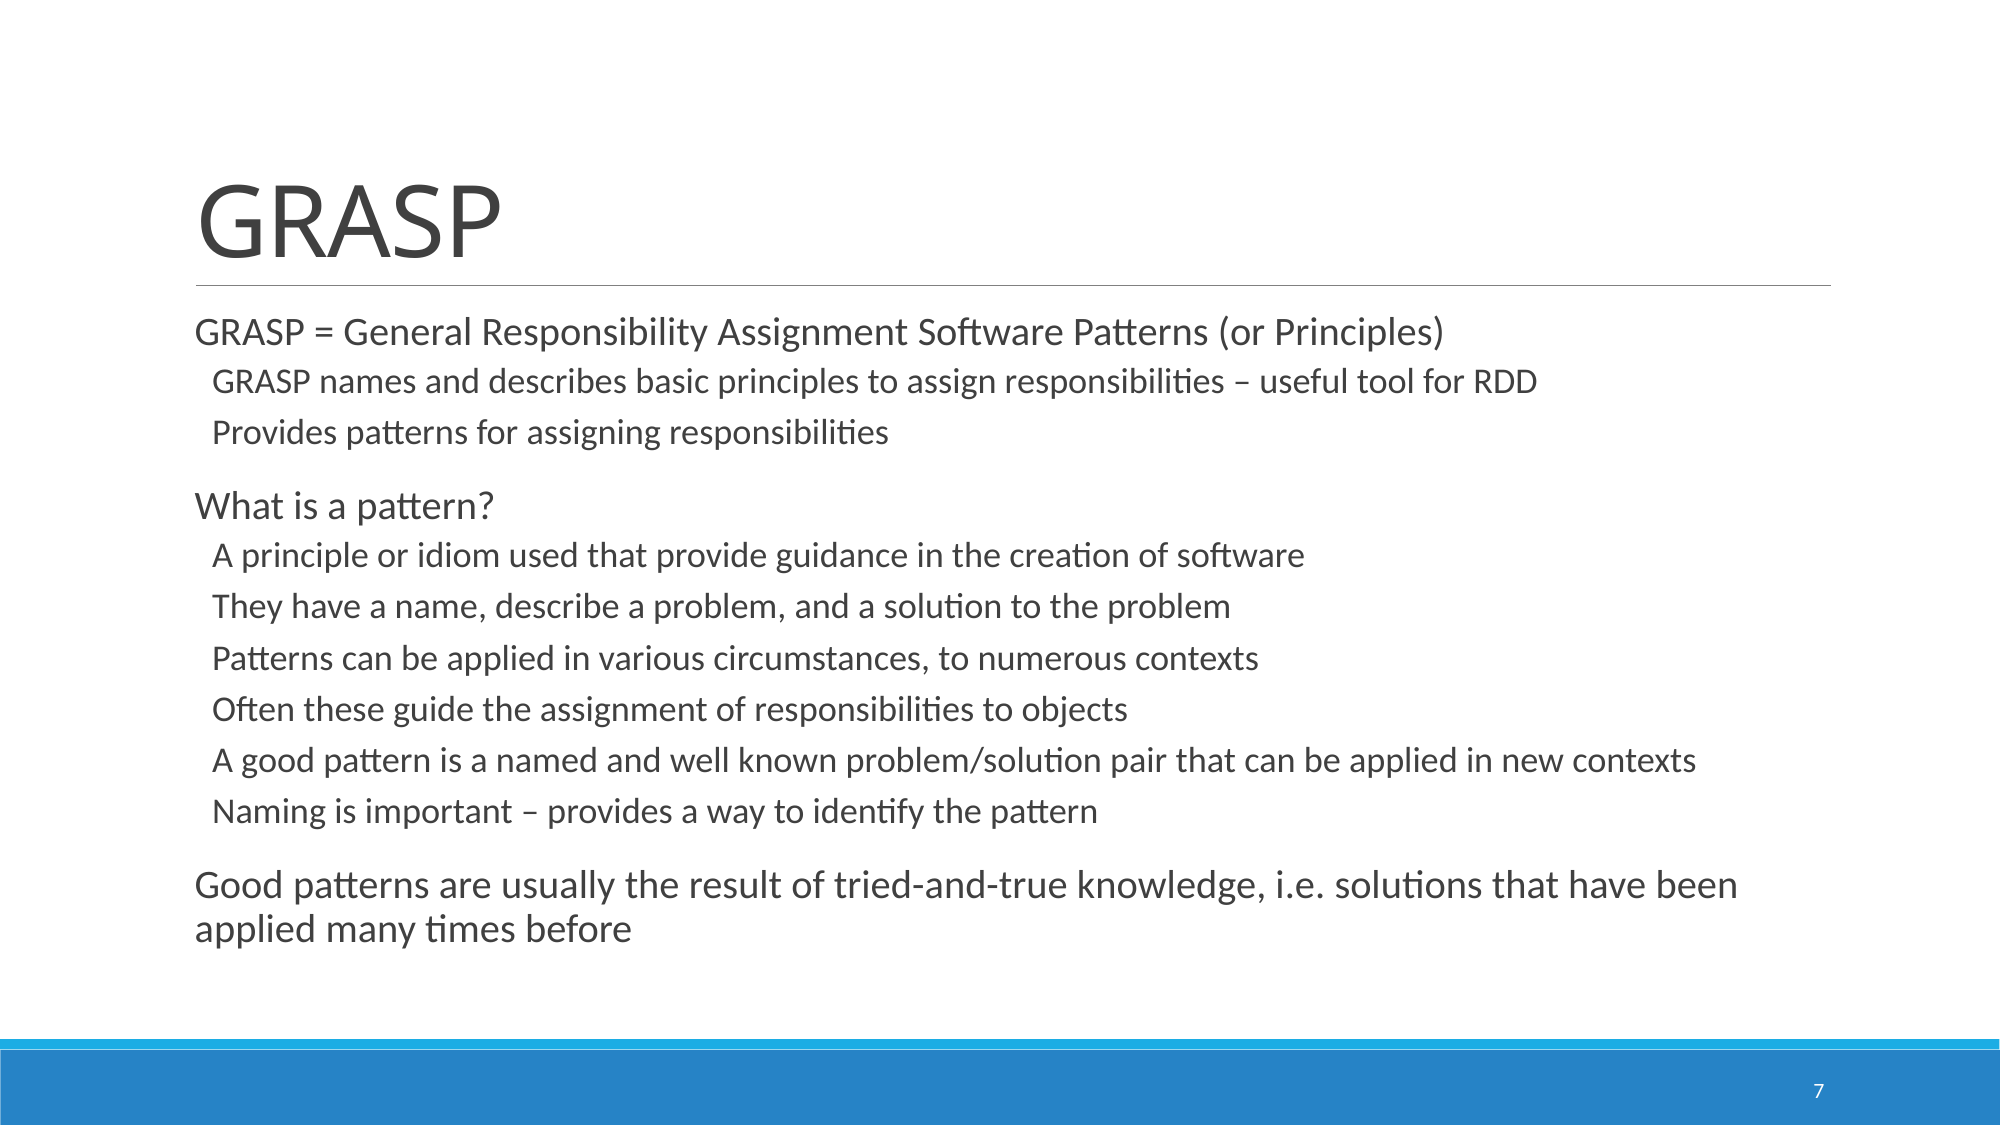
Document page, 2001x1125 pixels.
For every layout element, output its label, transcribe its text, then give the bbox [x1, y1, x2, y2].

slide_number 7 [1624, 1059, 1840, 1120]
list GRASP = General Responsibility Assignment Software Patterns (or Principles) GRASP names and describes basic principles to assign responsibilities – useful tool for RDD Provides patterns for assigning responsibilities What is a pattern? A principle or idiom used that provide guidance in the creation of software They have a name, describe a problem, and a solution to the problem Patterns can be applied in various circumstances, to numerous contexts Often these guide the assignment of responsibilities to objects A good pattern is a named and well known problem/solution pair that can be applied in new contexts Naming is important – provides a way to identify the pattern Good patterns are usually the result of tried-and-true knowledge, i.e. solutions that have been applied many times before [180, 302, 1830, 963]
title GRASP [180, 47, 1830, 285]
